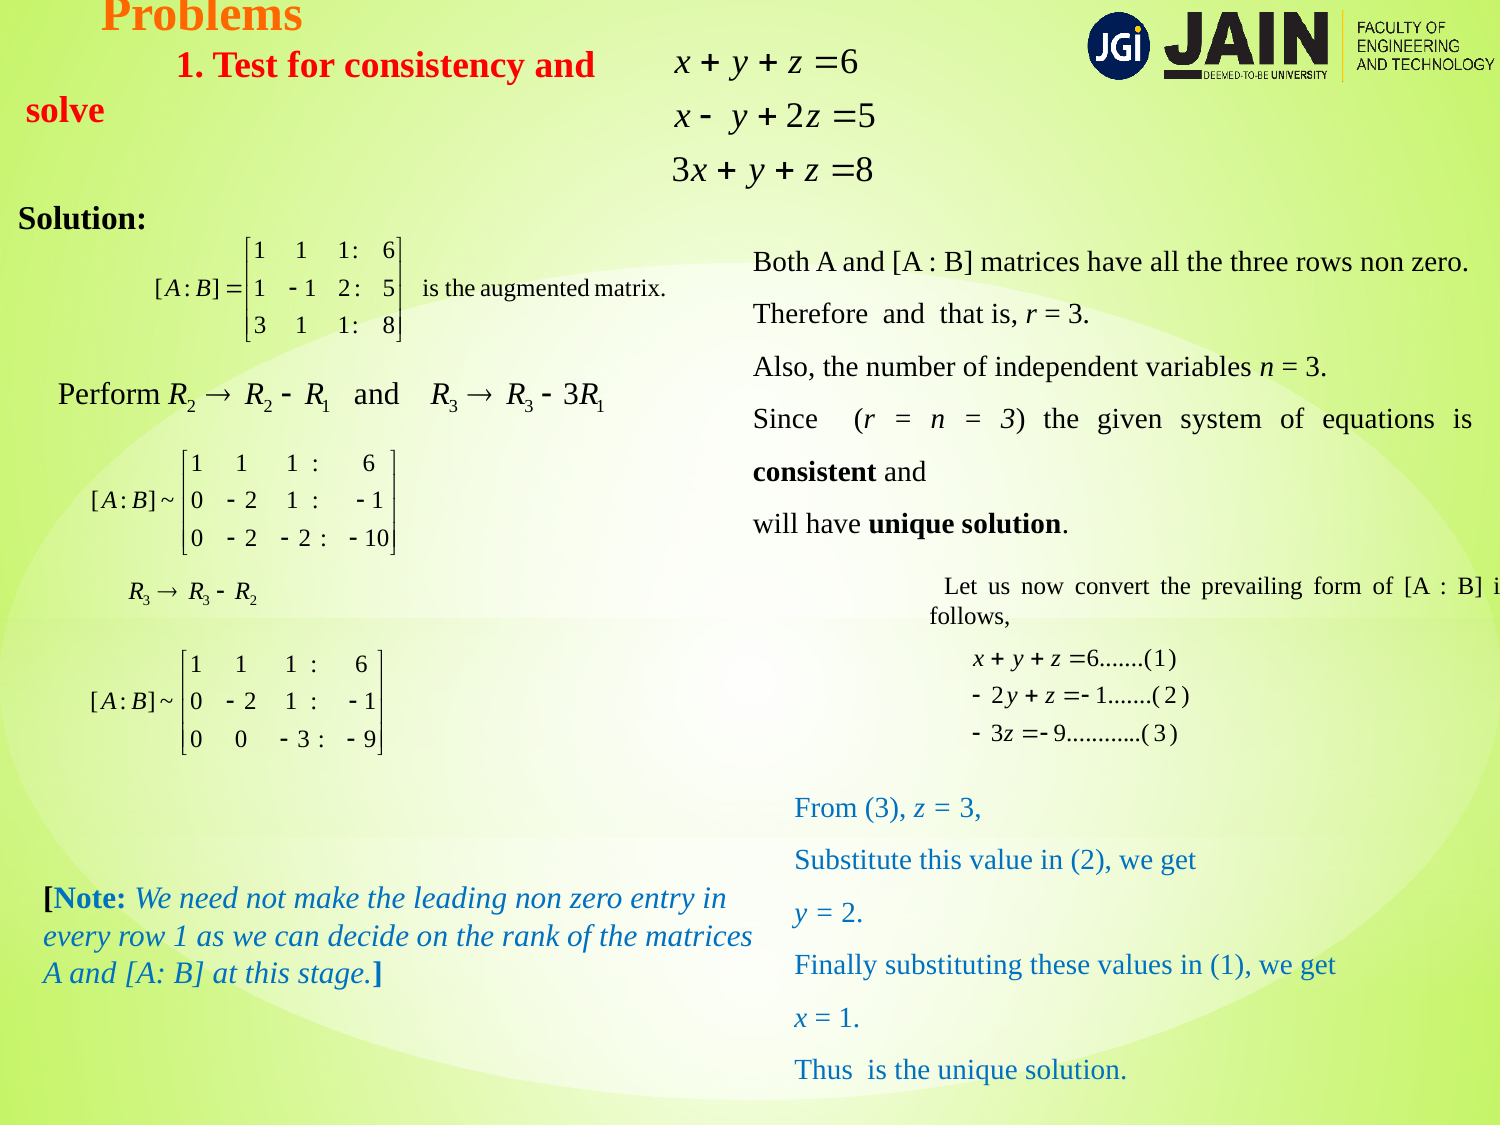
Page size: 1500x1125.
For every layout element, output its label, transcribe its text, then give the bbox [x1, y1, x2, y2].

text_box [967, 643, 1194, 752]
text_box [0, 0, 881, 197]
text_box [82, 444, 411, 562]
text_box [123, 574, 262, 613]
text_box [Note: We need not make the leading non zero entry in every row 1 as we can decide on the rank of the matrices A and [A: B] at this stage.] [28, 870, 779, 1035]
text_box Solution: [2, 205, 163, 244]
text_box [299, 182, 1500, 258]
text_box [52, 373, 610, 421]
picture [1080, 0, 1500, 97]
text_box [152, 231, 668, 349]
text_box Let us now convert the prevailing form of [A : B] into a set of equations as follows, [914, 577, 1500, 623]
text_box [81, 644, 391, 763]
